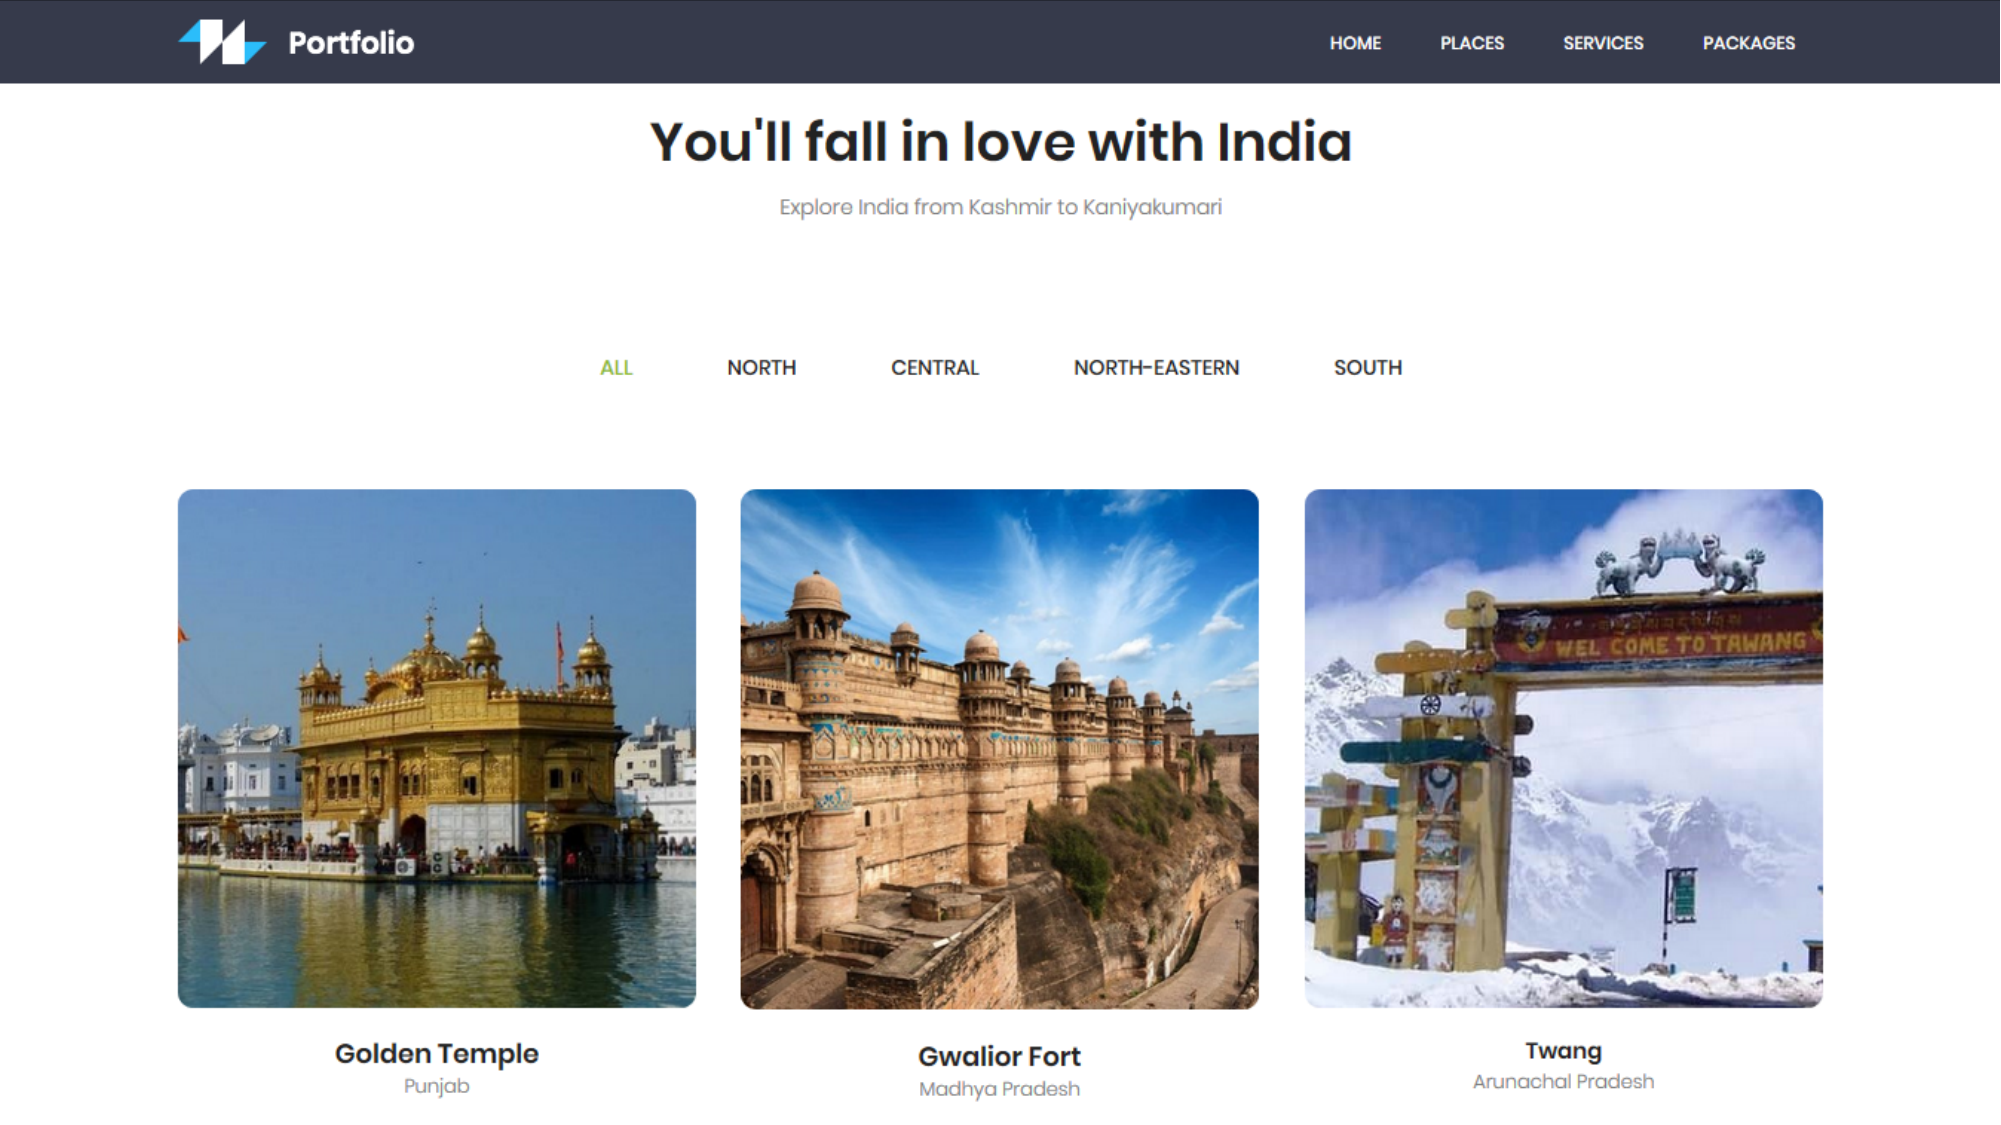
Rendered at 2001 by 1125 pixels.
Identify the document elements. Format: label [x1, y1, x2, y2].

list [0, 0, 2000, 1125]
